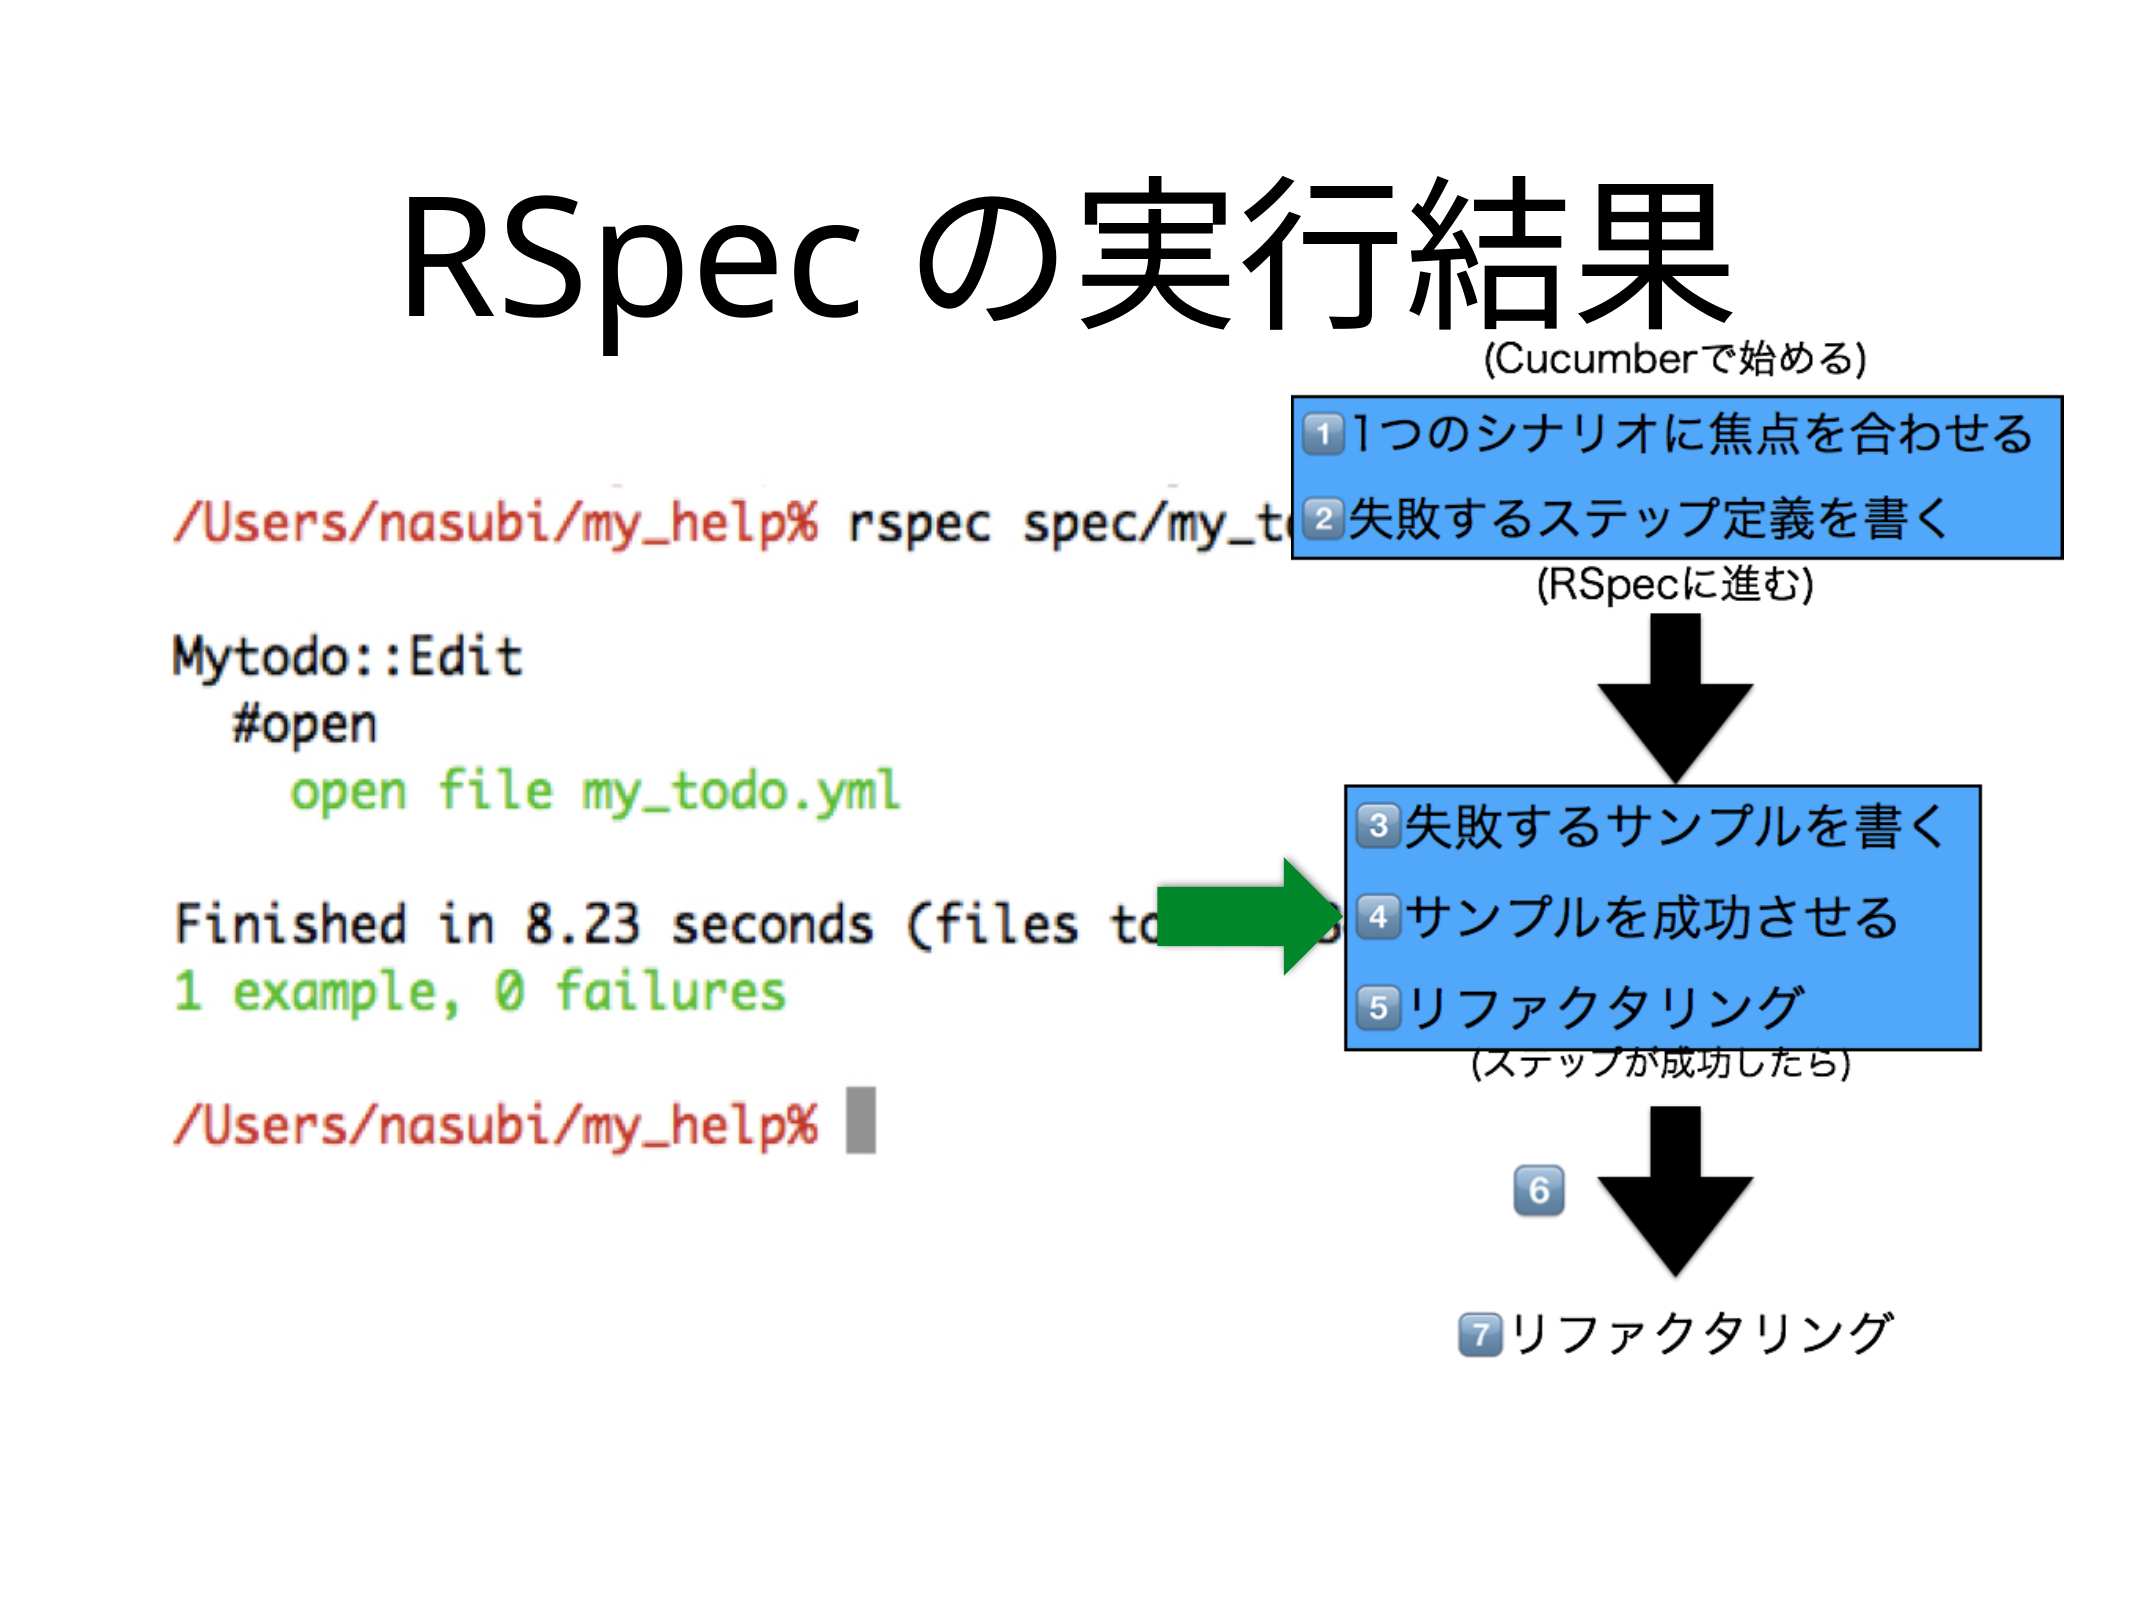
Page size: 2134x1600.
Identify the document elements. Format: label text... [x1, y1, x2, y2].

picture [1291, 331, 2064, 1376]
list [155, 426, 1978, 1459]
title RSpecの実行結果 [155, 72, 1978, 421]
